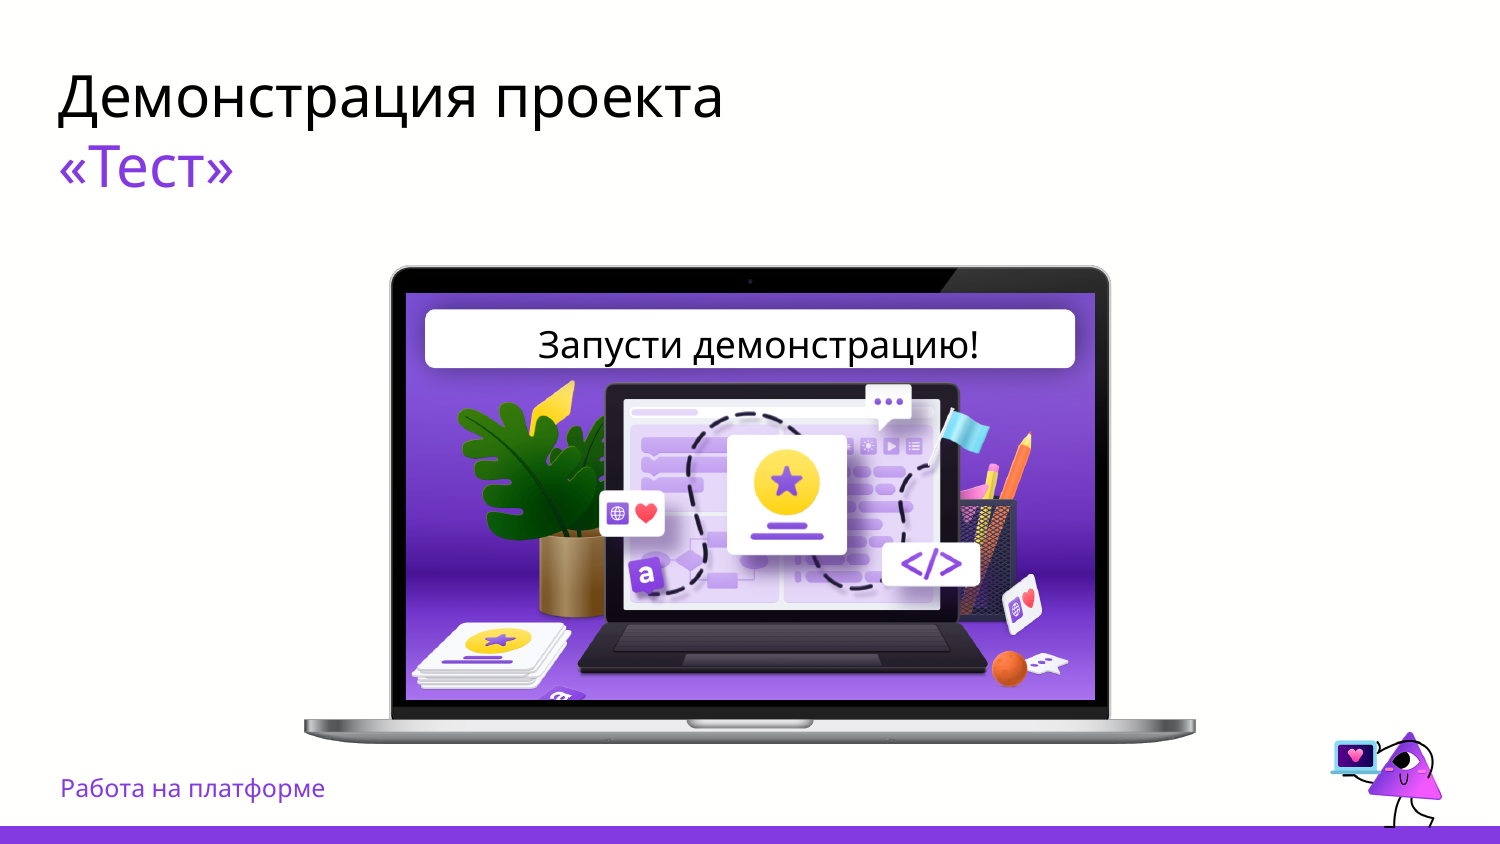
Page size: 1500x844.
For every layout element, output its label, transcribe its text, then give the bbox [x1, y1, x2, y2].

picture [1330, 725, 1442, 828]
picture [304, 265, 1196, 744]
subtitle Работа на платформе [60, 767, 1233, 813]
text_box Демонстрация проекта «Тест» [58, 58, 1441, 191]
